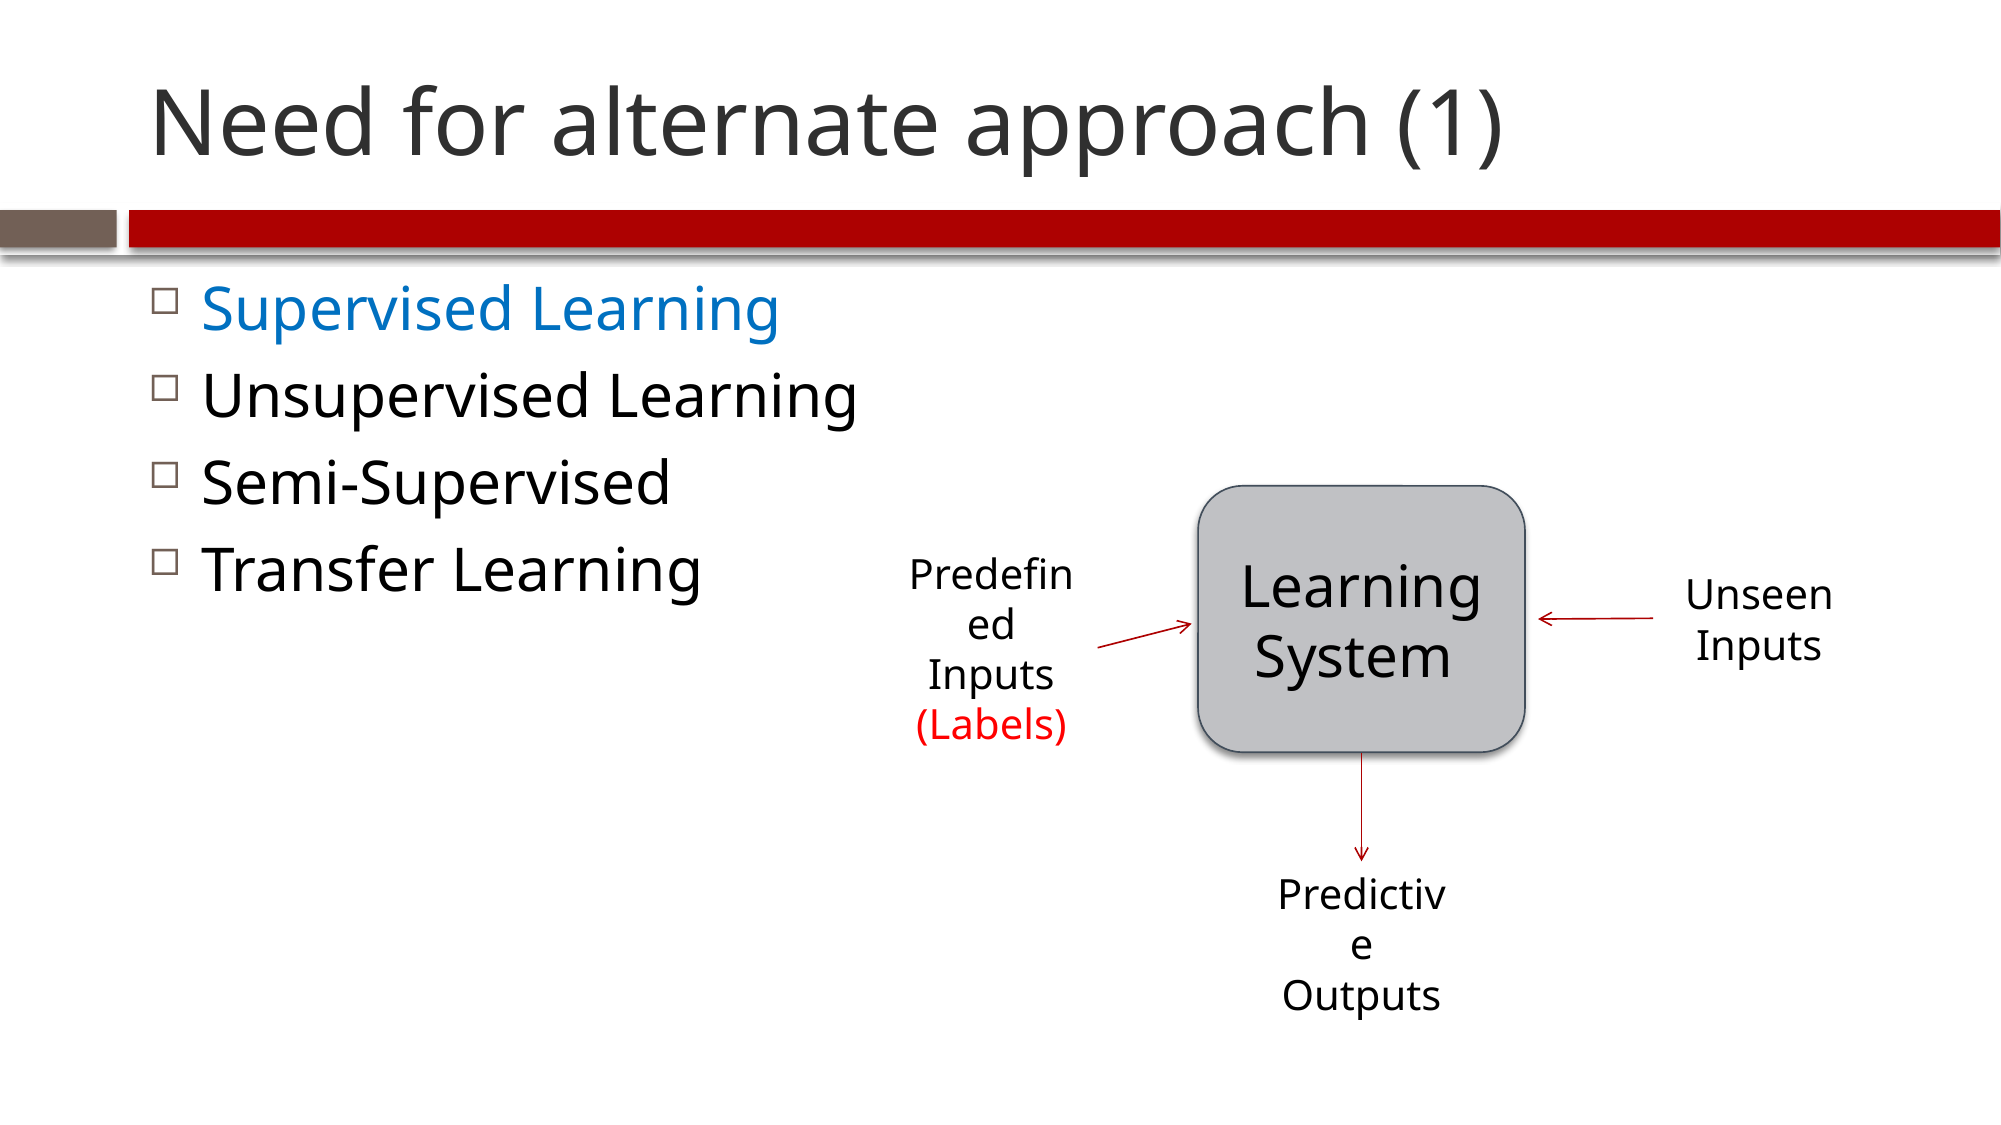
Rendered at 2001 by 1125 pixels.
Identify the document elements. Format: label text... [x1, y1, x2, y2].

title Need for alternate approach (1) [133, 37, 1918, 200]
text_box Predefined Inputs (Labels) [885, 540, 1098, 756]
text_box Unseen Inputs [1653, 560, 1866, 676]
text_box Learning System [1197, 484, 1526, 754]
list Supervised Learning Unsupervised Learning Semi-Supervised Transfer Learning [133, 262, 1918, 1000]
text_box Predictive Outputs [1255, 860, 1468, 1026]
